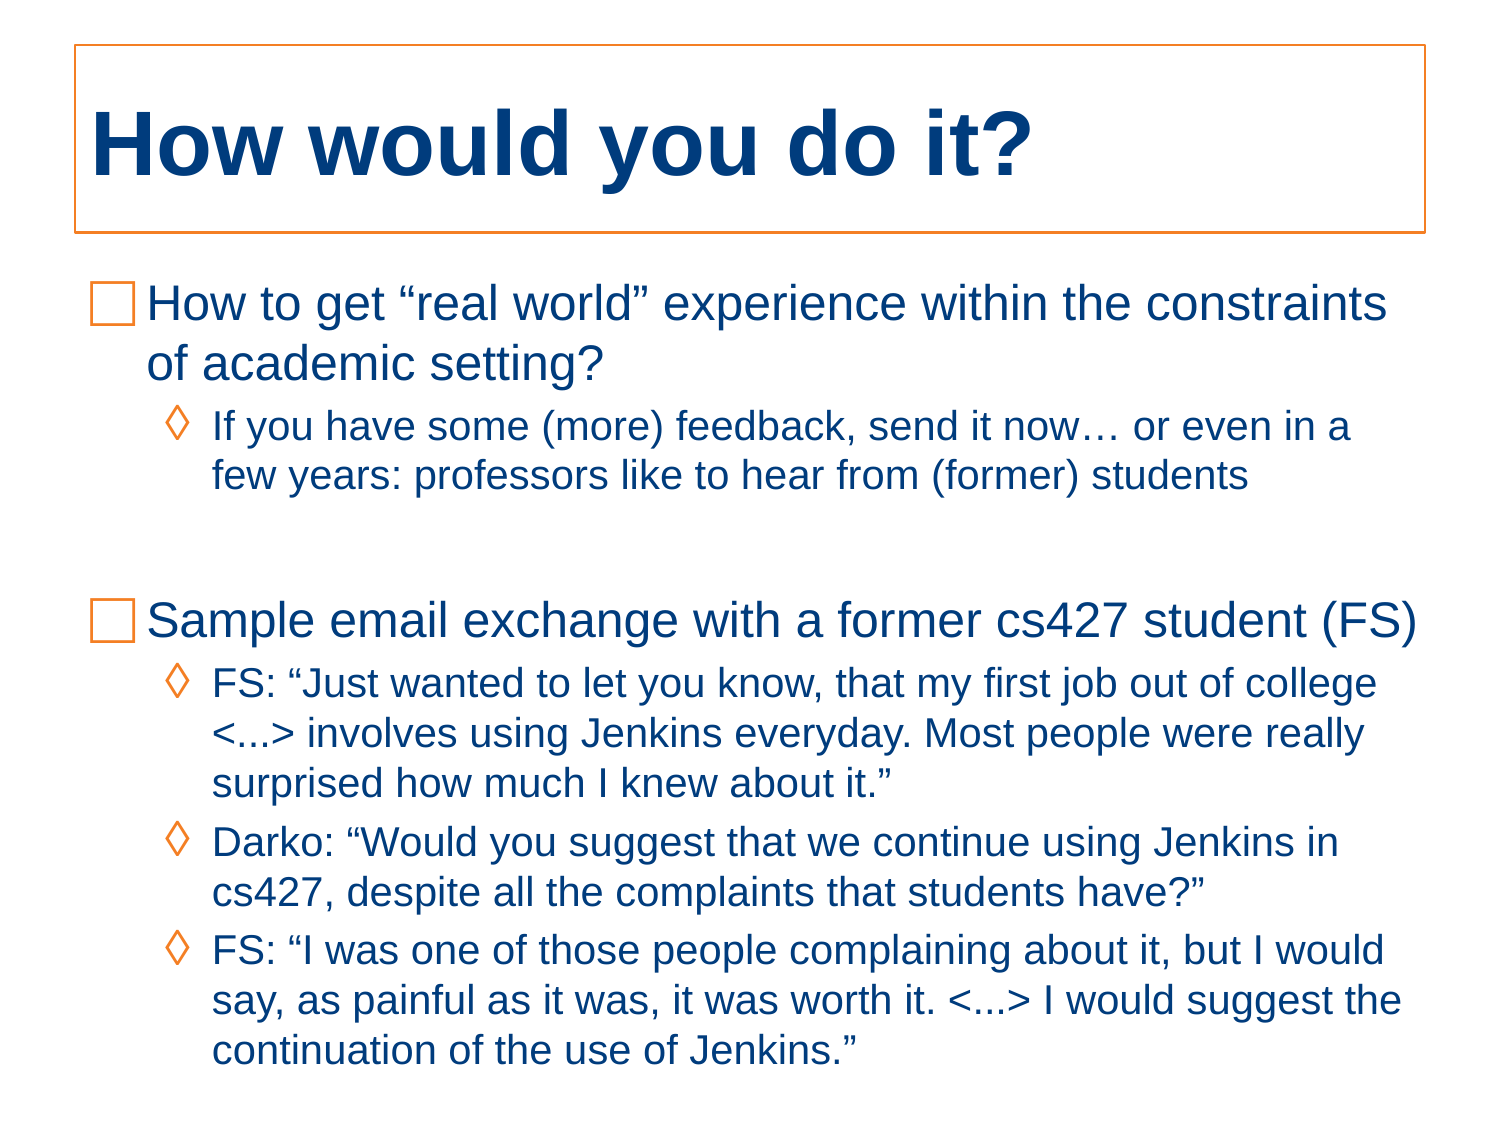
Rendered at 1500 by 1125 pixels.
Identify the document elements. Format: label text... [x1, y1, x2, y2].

title How would you do it? [74, 44, 1426, 234]
list How to get “real world” experience within the constraints of academic setting? If you have some (more) feedback, send it now… or even in a few years: professors like to hear from (former) students Sample email exchange with a former cs427 student (FS) FS: “Just wanted to let you know, that my first job out of college <...> involves using Jenkins everyday. Most people were really surprised how much I knew about it.” Darko: “Would you suggest that we continue using Jenkins in cs427, despite all the complaints that students have?” FS: “I was one of those people complaining about it, but I would say, as painful as it was, it was worth it. <...> I would suggest the continuation of the use of Jenkins.” [75, 262, 1438, 1100]
